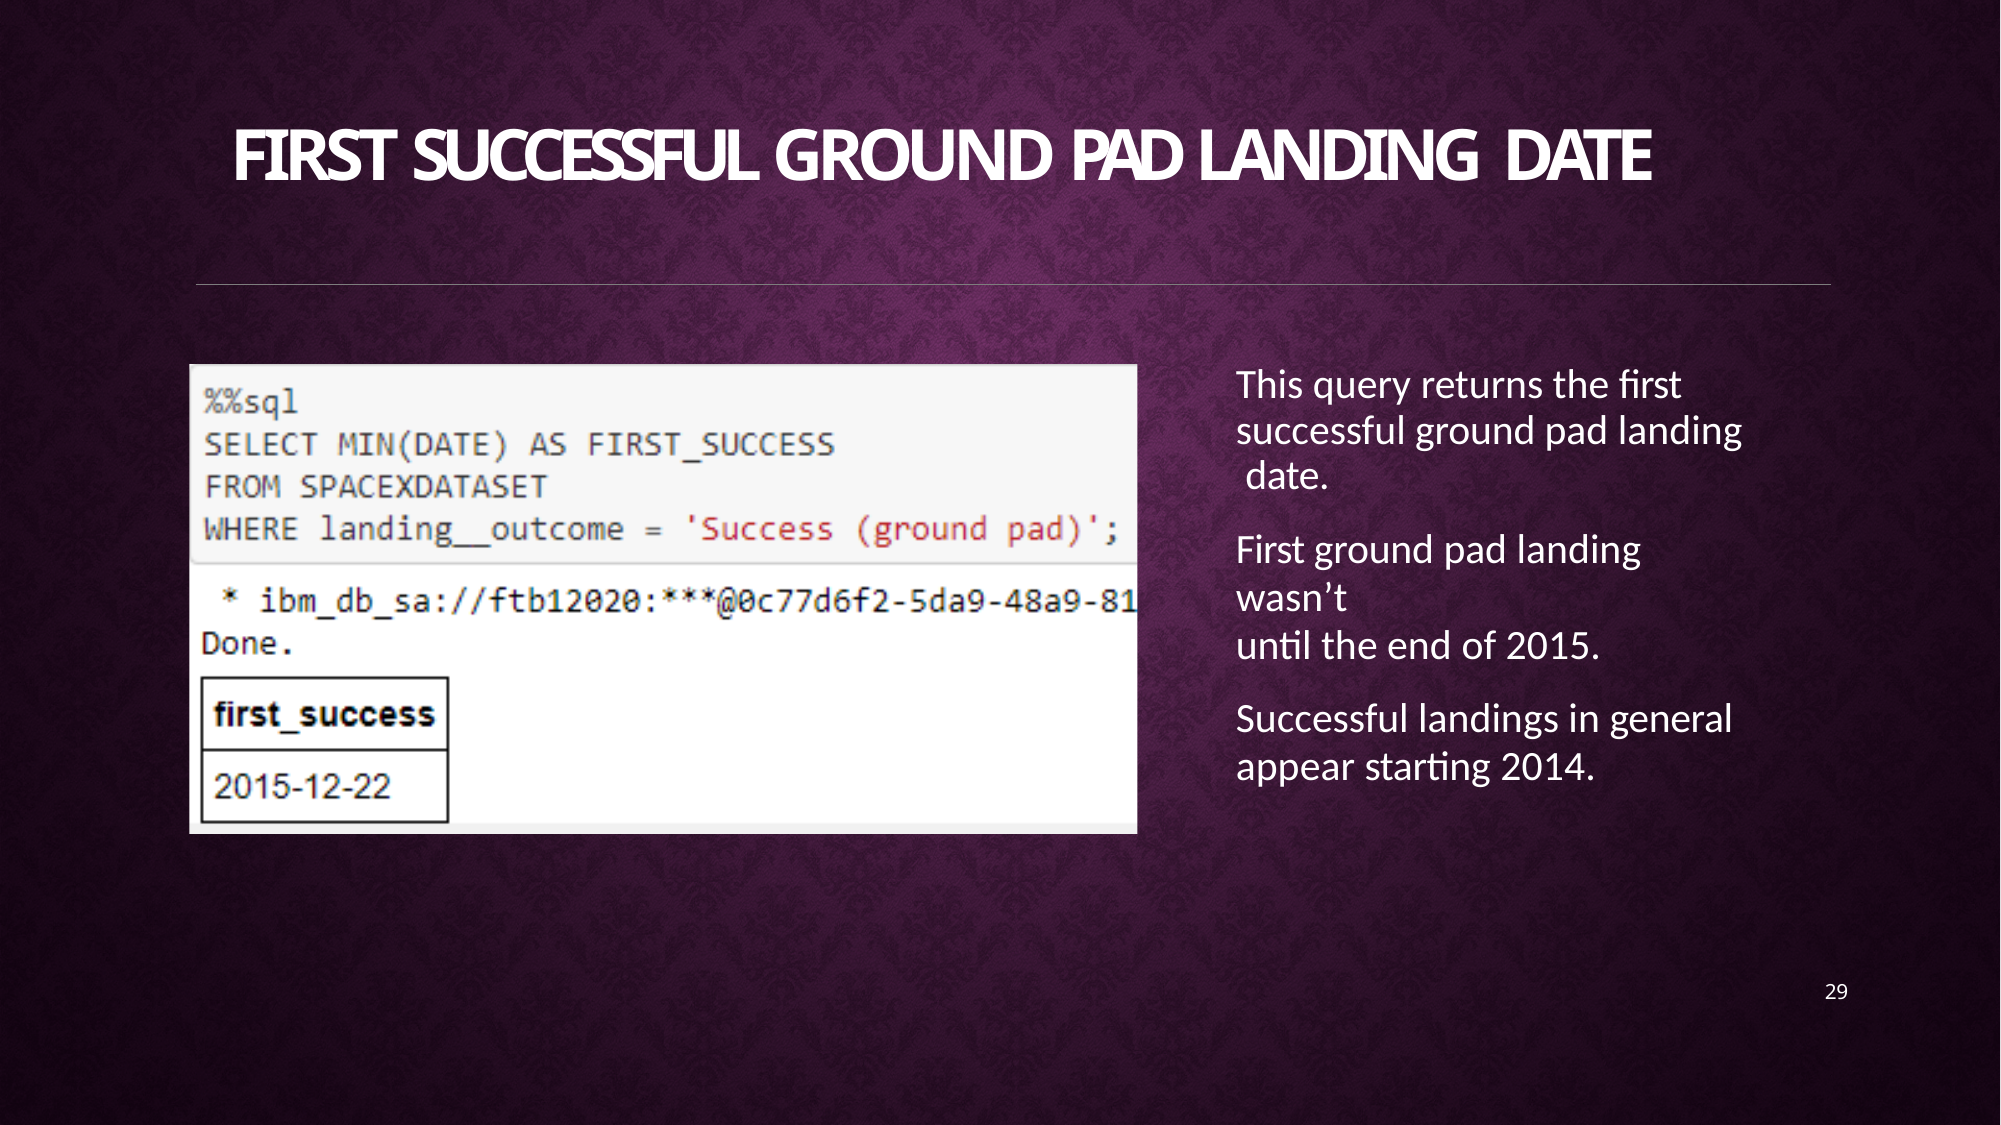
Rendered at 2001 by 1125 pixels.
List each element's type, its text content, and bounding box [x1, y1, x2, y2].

title First Successful Ground Pad Landing Date [150, 56, 1735, 247]
text_box [189, 364, 1138, 834]
text_box This query returns the first successful ground pad landing date. First ground pad landing wasn’t until the end of 2015. Successful landings in general appear starting 2014. [1233, 356, 1766, 789]
slide_number 29 [1724, 668, 1849, 1125]
